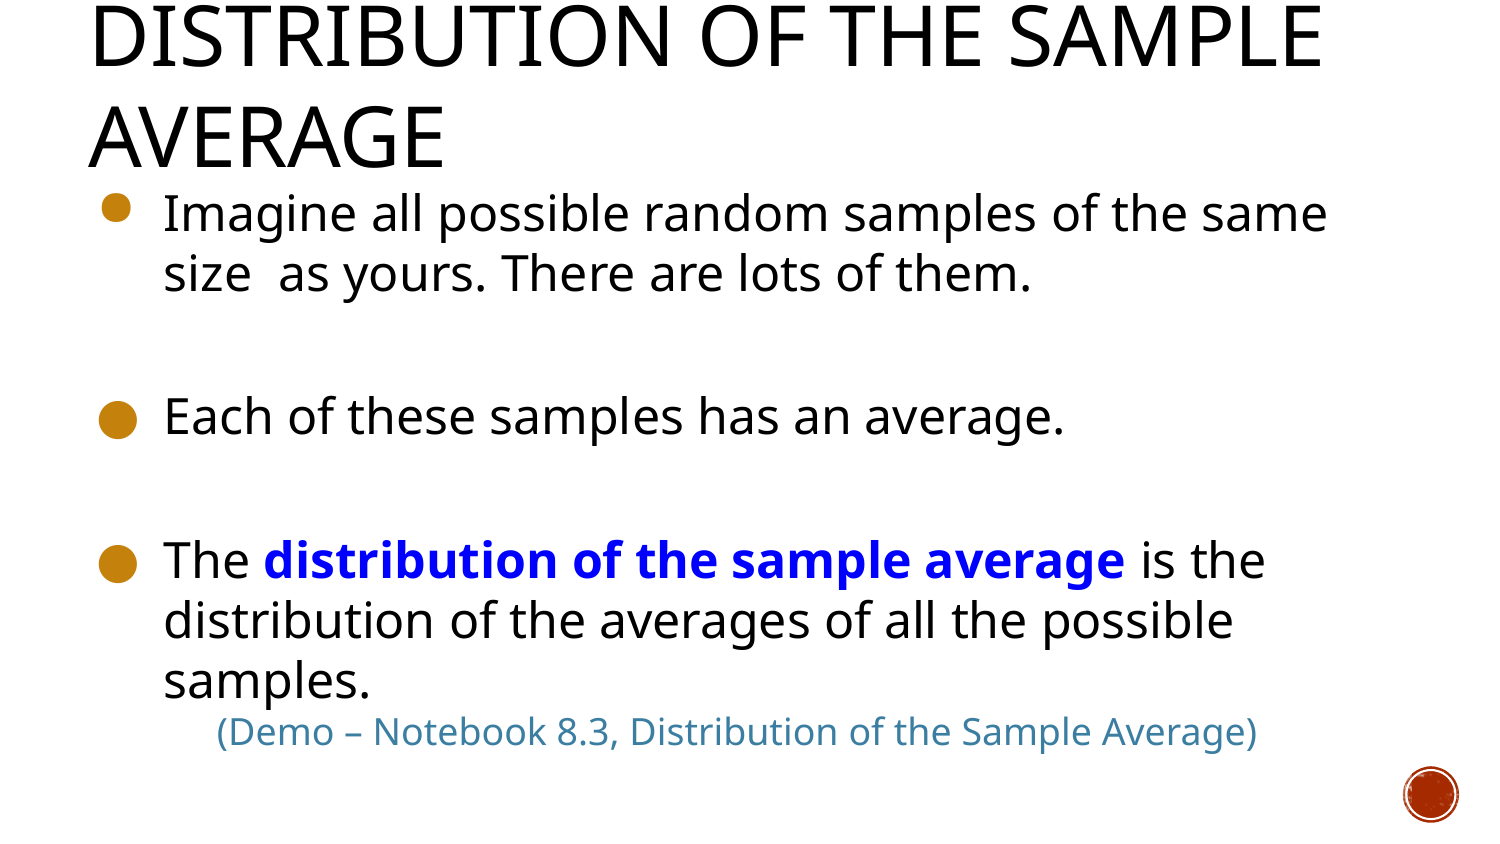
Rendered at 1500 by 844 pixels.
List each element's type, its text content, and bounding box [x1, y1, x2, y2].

title Distribution of the Sample Average [86, 0, 1334, 185]
text_box Imagine all possible random samples of the same size as yours. There are lots of them. Each of these samples has an average. The distribution of the sample average is the distribution of the averages of all the possible samples. (Demo – Notebook 8.3, Distribution of the Sample Average) [94, 179, 1380, 754]
